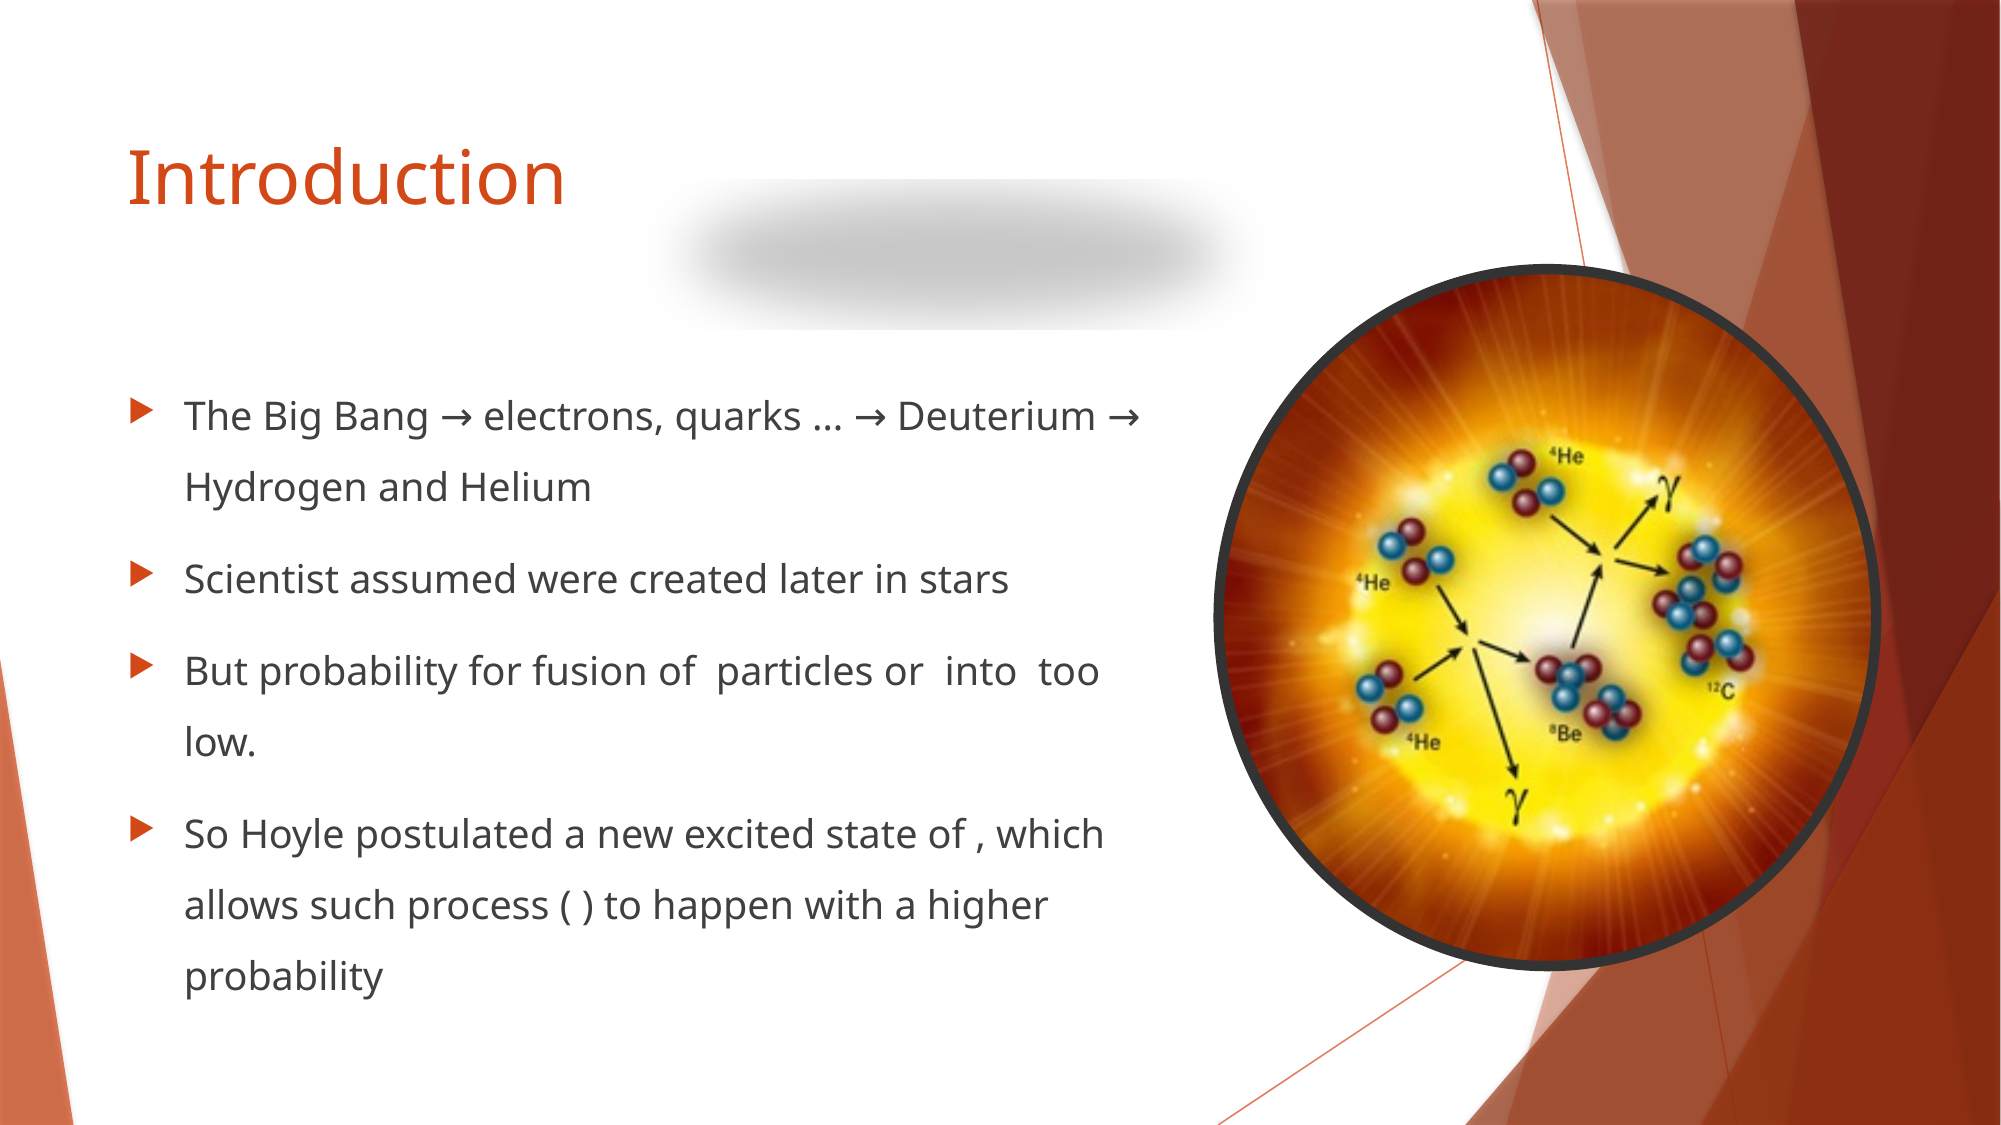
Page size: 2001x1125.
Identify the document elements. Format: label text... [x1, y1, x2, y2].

title Introduction [112, 121, 1888, 338]
picture [1218, 268, 1877, 967]
